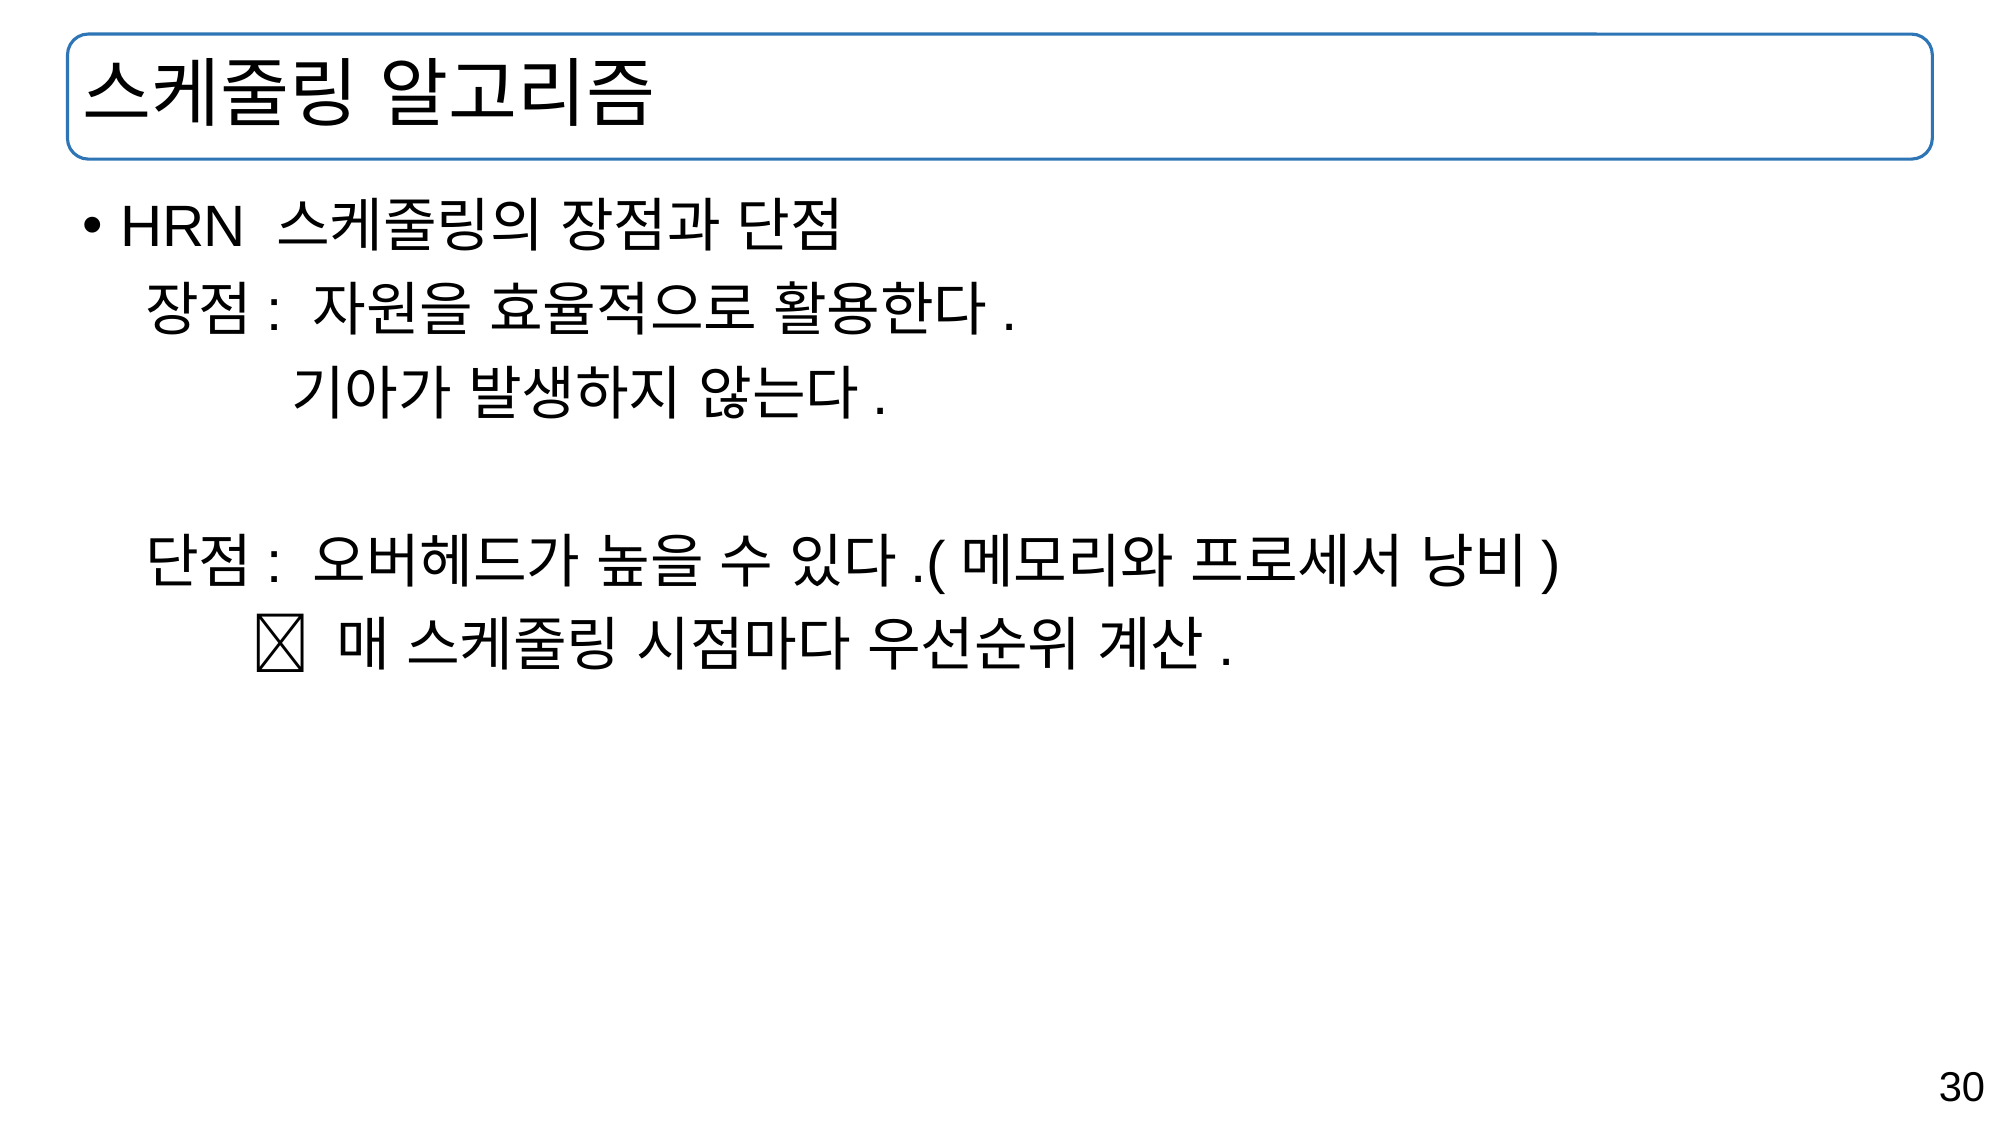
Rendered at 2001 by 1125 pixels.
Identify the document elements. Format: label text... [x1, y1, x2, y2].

title 스케줄링 알고리즘 [67, 34, 1933, 160]
list HRN 스케줄링의 장점과 단점 장점: 자원을 효율적으로 활용한다. 기아가 발생하지 않는다. 단점: 오버헤드가 높을 수 있다.(메모리와 프로세서 낭비)  매 스케줄링 시점마다 우선순위 계산. [67, 189, 1933, 1019]
